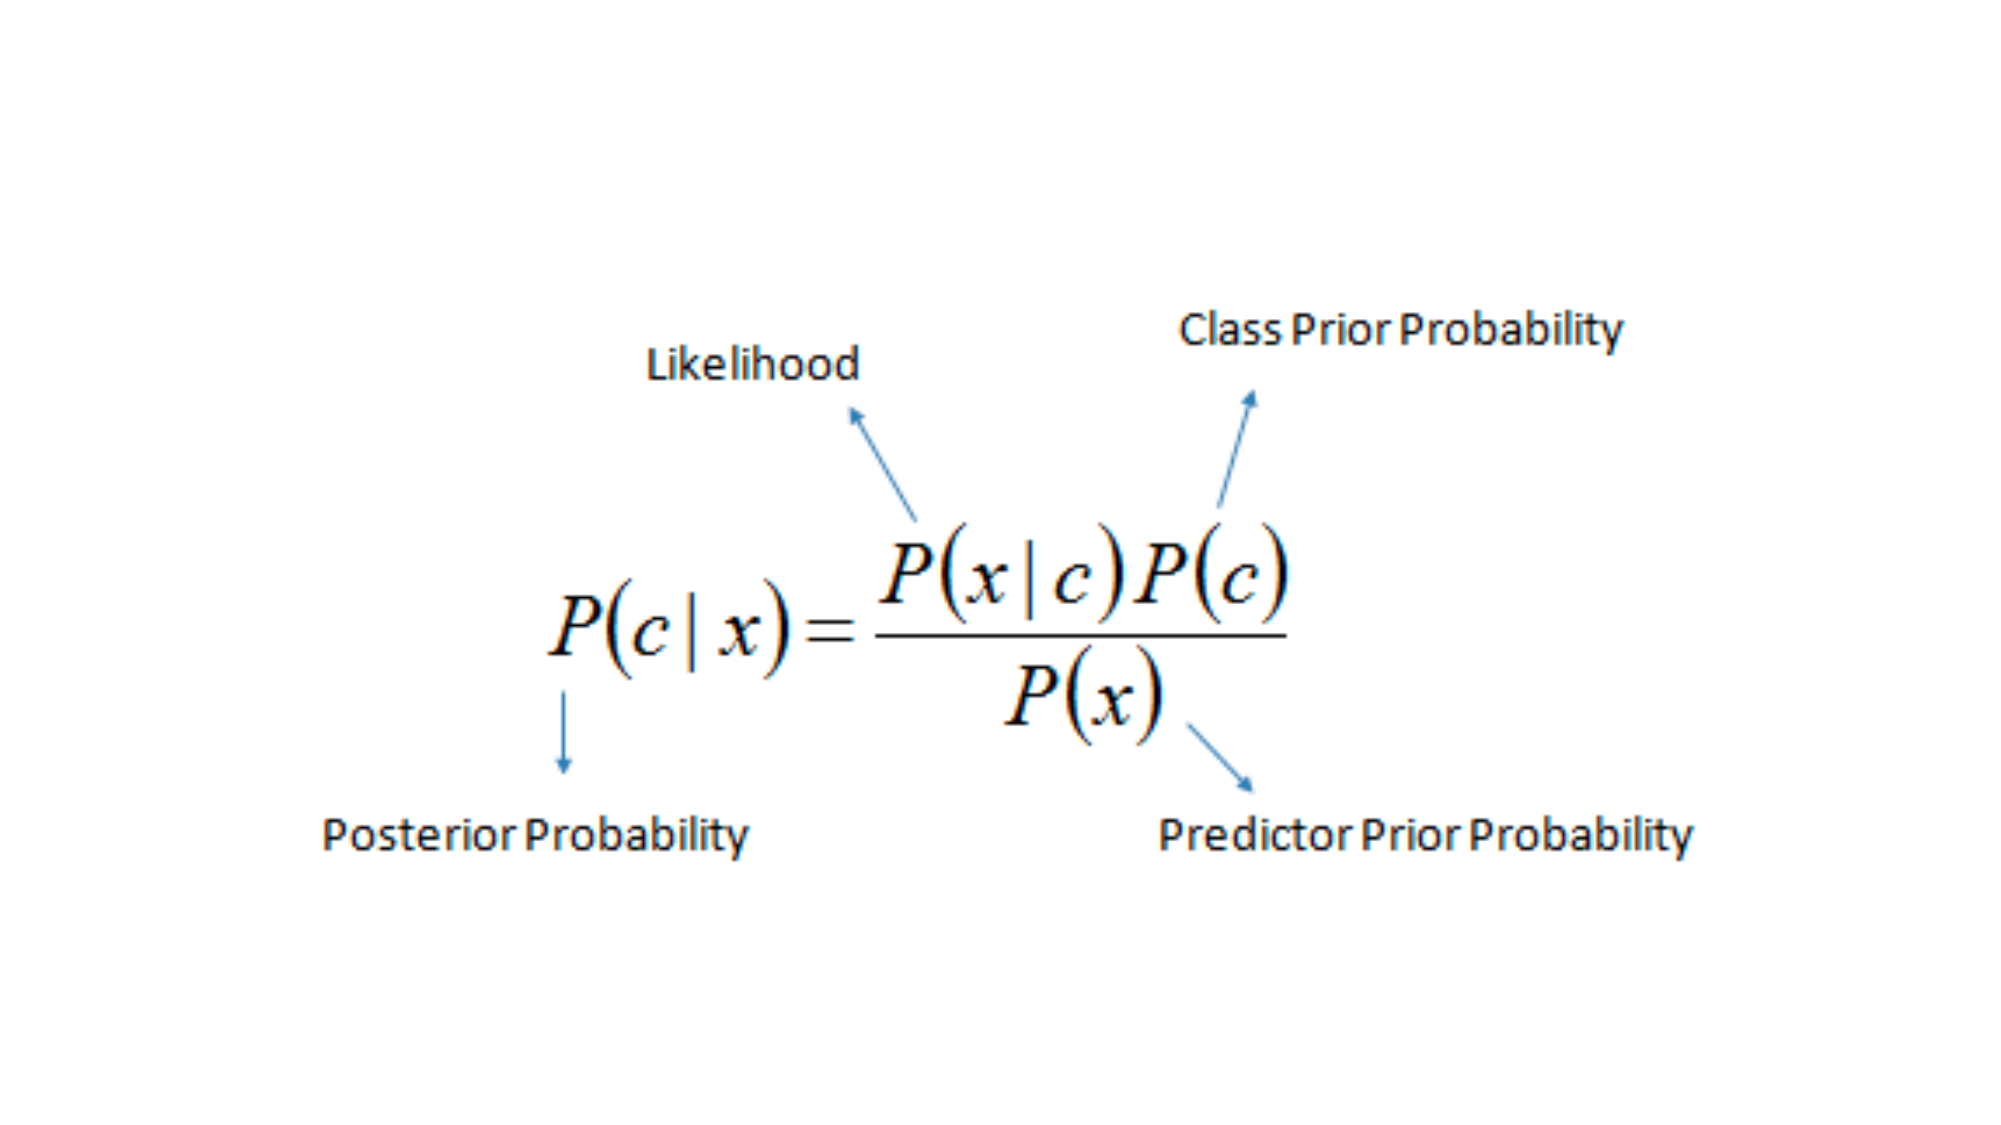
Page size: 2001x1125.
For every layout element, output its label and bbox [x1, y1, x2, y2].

picture [197, 238, 1800, 914]
